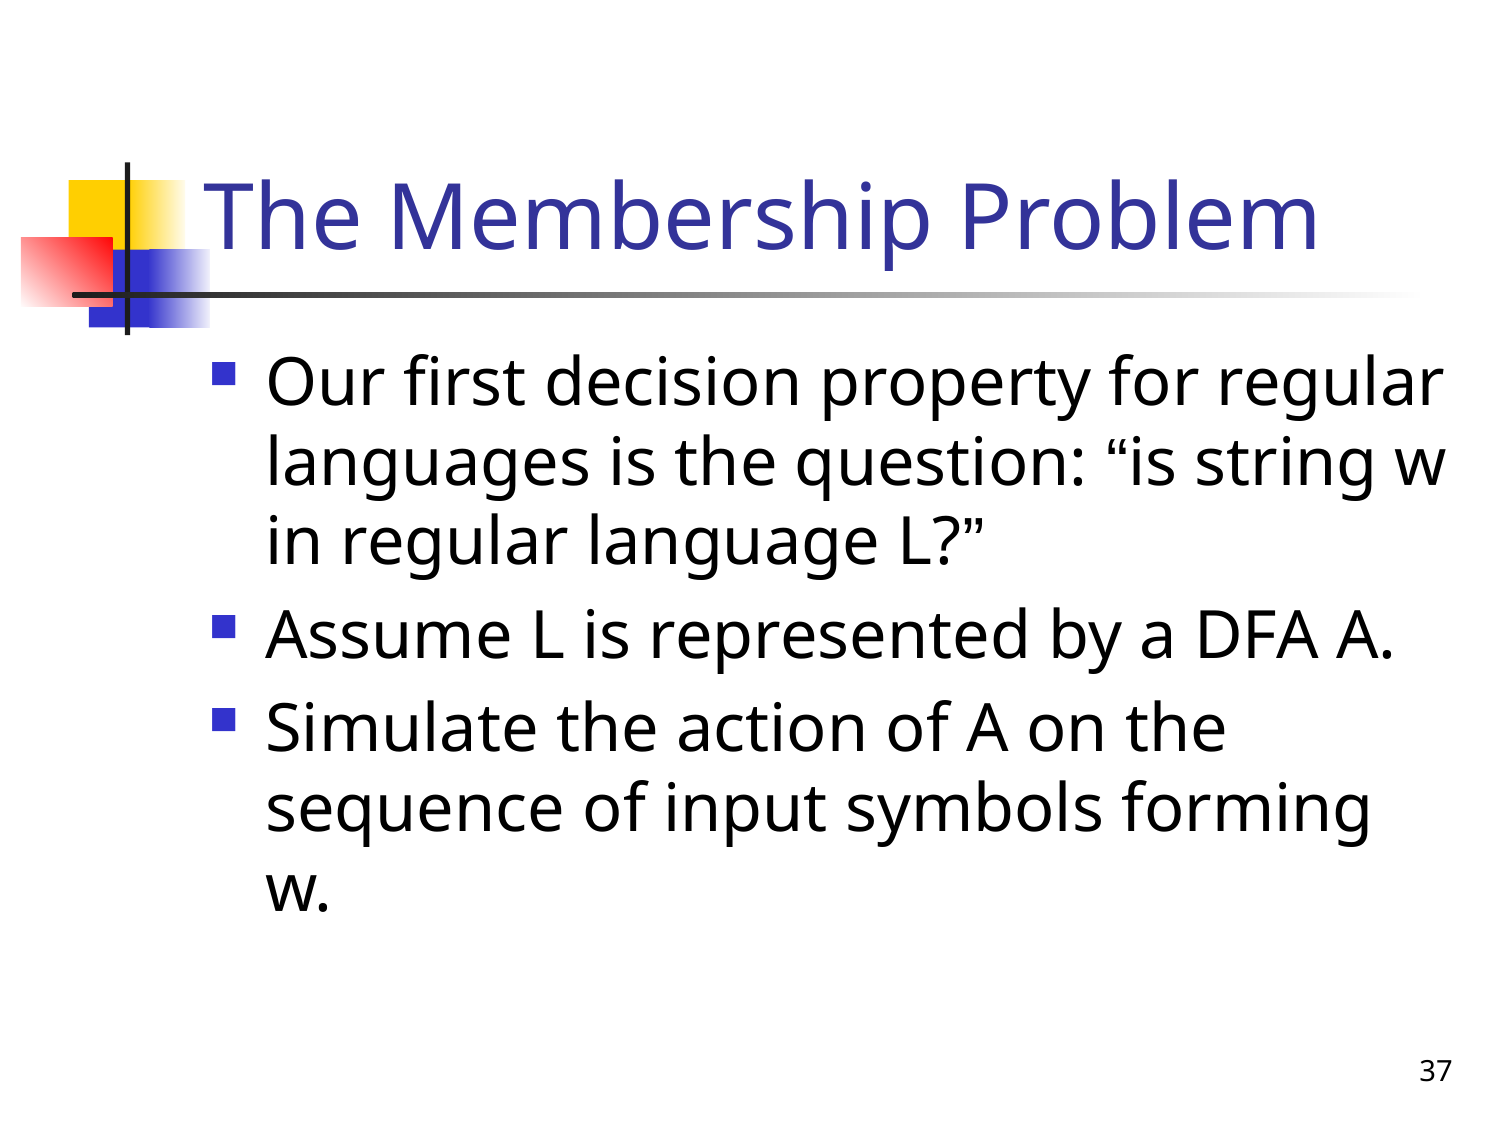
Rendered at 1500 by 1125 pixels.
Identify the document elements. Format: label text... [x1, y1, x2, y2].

list Our first decision property for regular languages is the question: “is string w in regular language L?” Assume L is represented by a DFA A. Simulate the action of A on the sequence of input symbols forming w. [193, 331, 1469, 1006]
title The Membership Problem [188, 35, 1468, 275]
slide_number 37 [1155, 1024, 1468, 1100]
